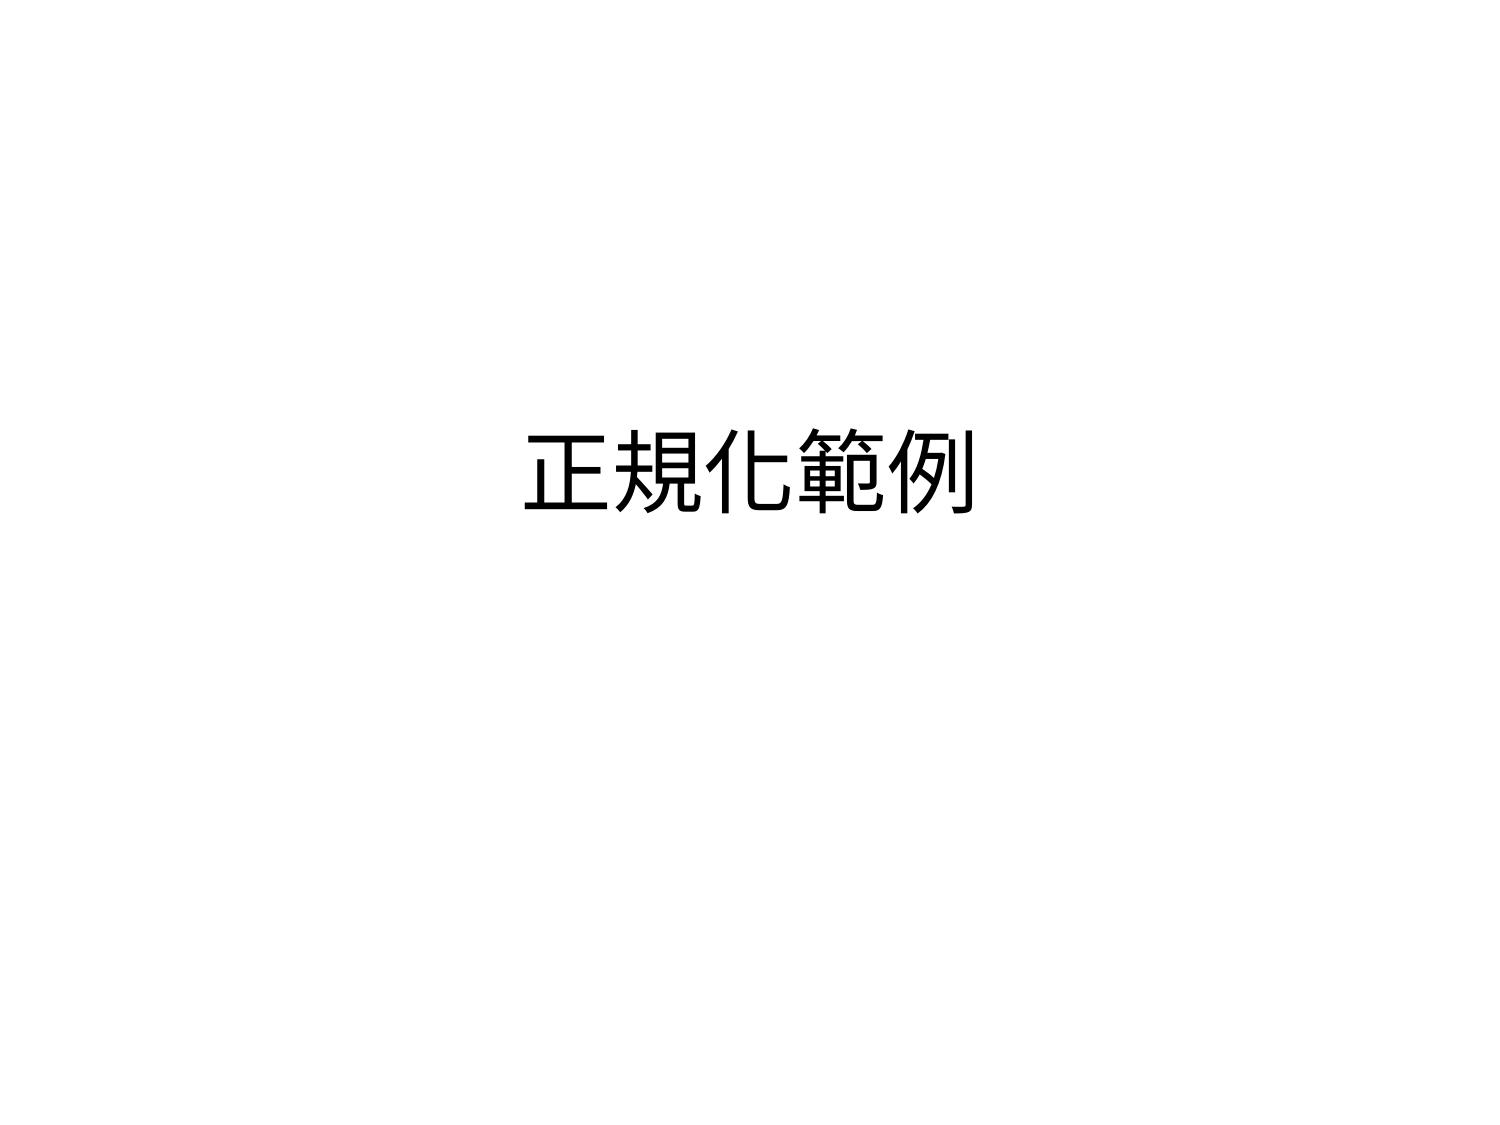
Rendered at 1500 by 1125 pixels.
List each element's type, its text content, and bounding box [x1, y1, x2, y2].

title 正規化範例 [112, 349, 1388, 591]
